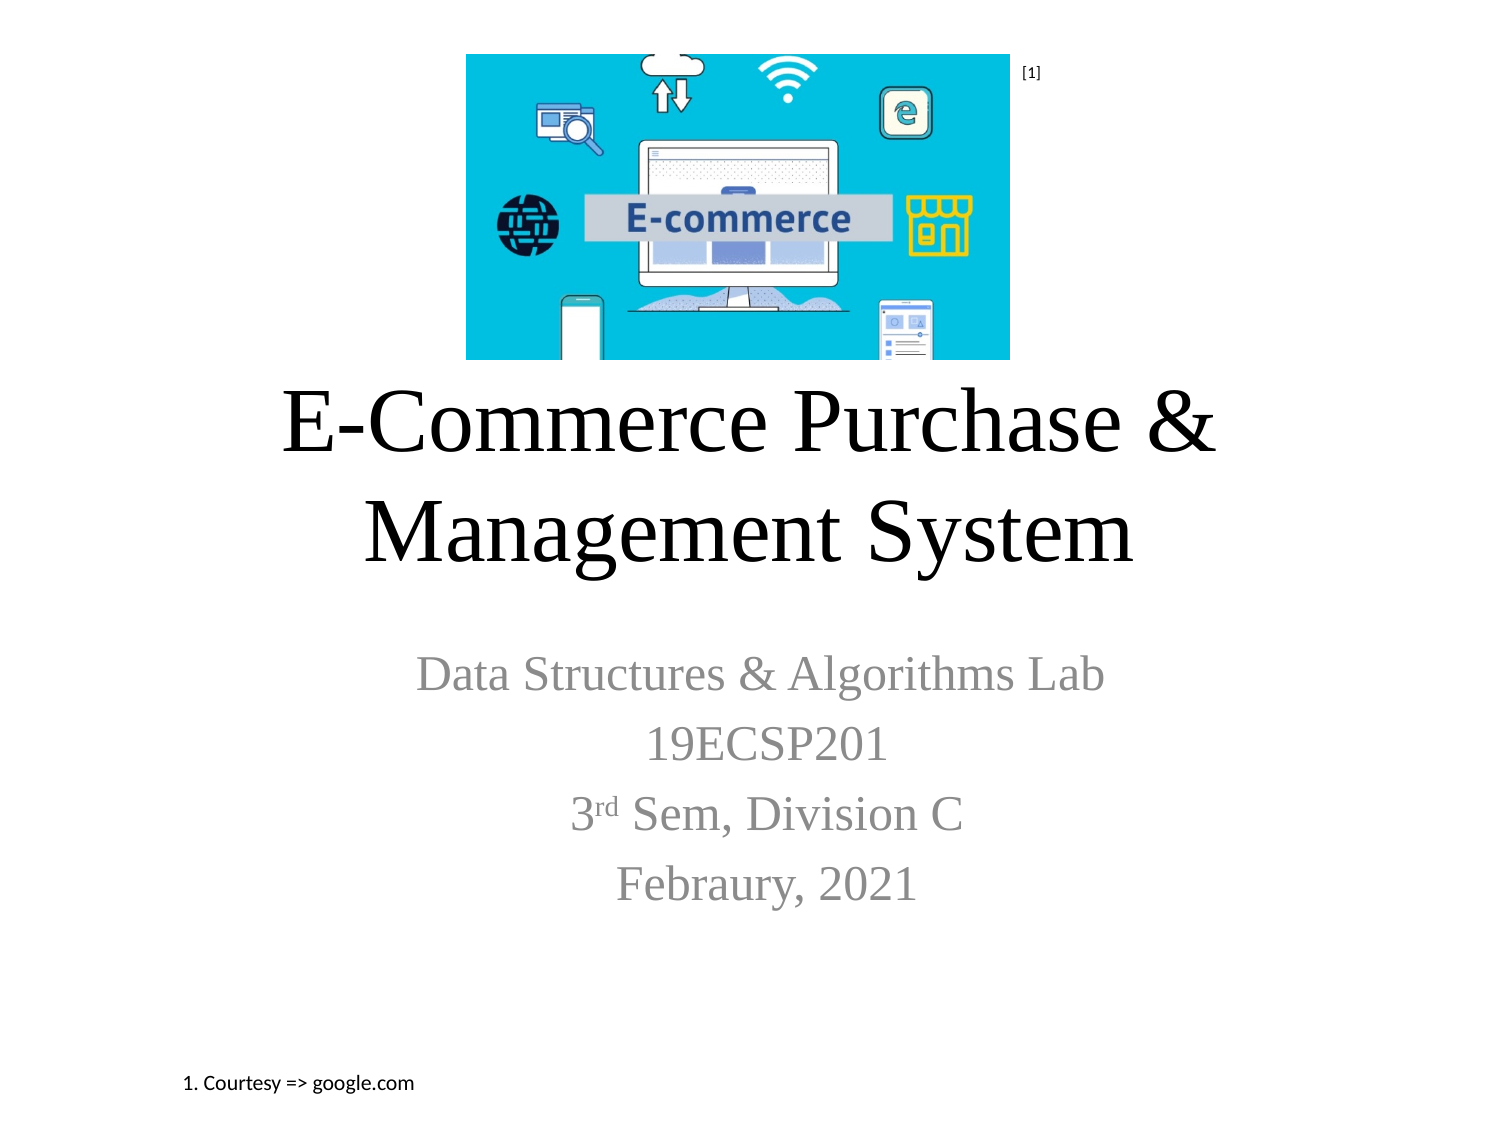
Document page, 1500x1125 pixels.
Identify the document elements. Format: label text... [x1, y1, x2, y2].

picture [466, 54, 1011, 361]
subtitle Data Structures & Algorithms Lab 19ECSP201 3rd Sem, Division C Febraury, 2021 [242, 633, 1293, 921]
text_box [1] [1012, 54, 1057, 90]
title E-Commerce Purchase & Management System [112, 349, 1388, 591]
text_box 1. Courtesy => google.com [167, 1061, 430, 1103]
